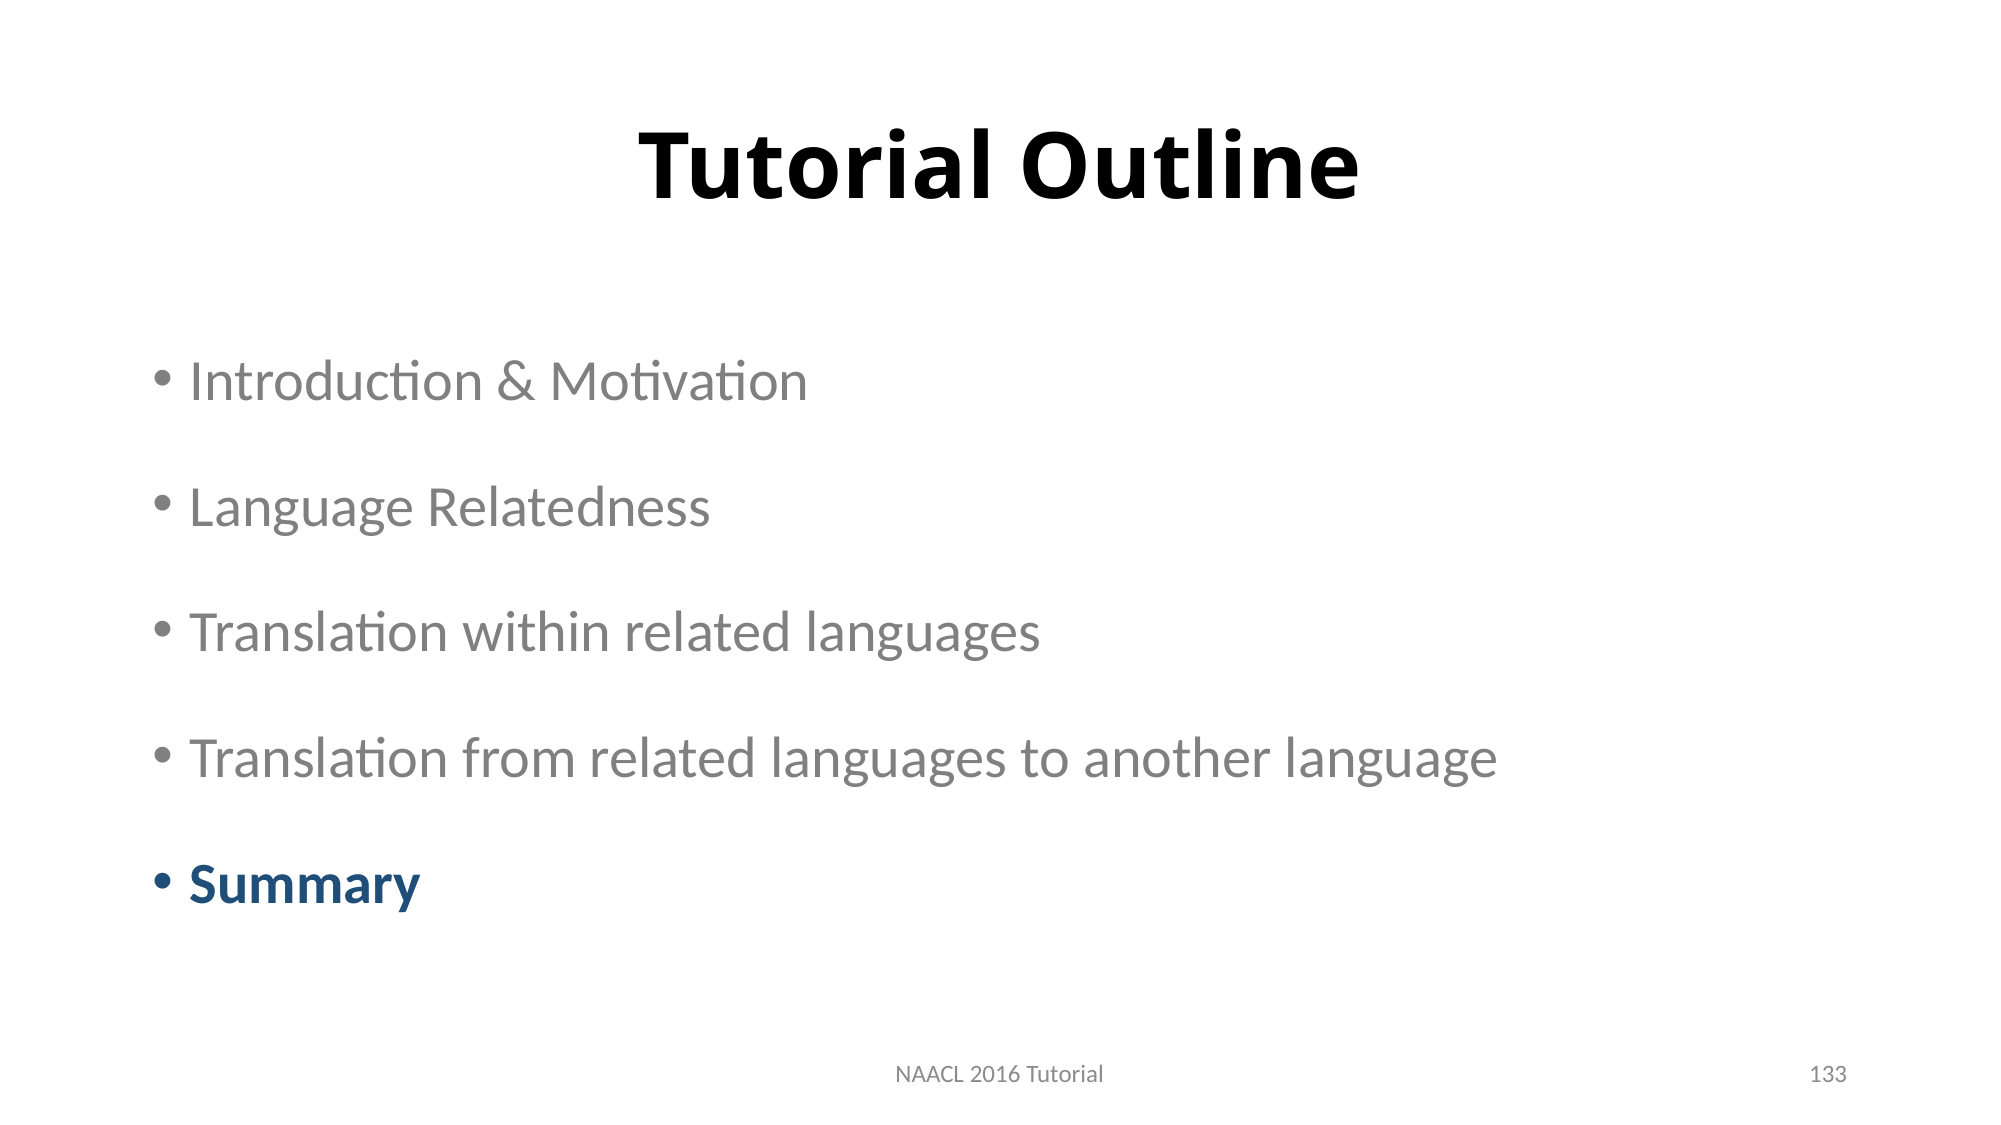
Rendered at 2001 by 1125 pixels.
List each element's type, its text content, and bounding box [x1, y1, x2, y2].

title Tutorial Outline [137, 59, 1863, 278]
footer NAACL 2016 Tutorial [662, 1042, 1338, 1103]
list Introduction & Motivation Language Relatedness Translation within related languages Translation from related languages to another language Summary [137, 299, 1863, 1014]
slide_number 133 [1412, 1042, 1863, 1103]
